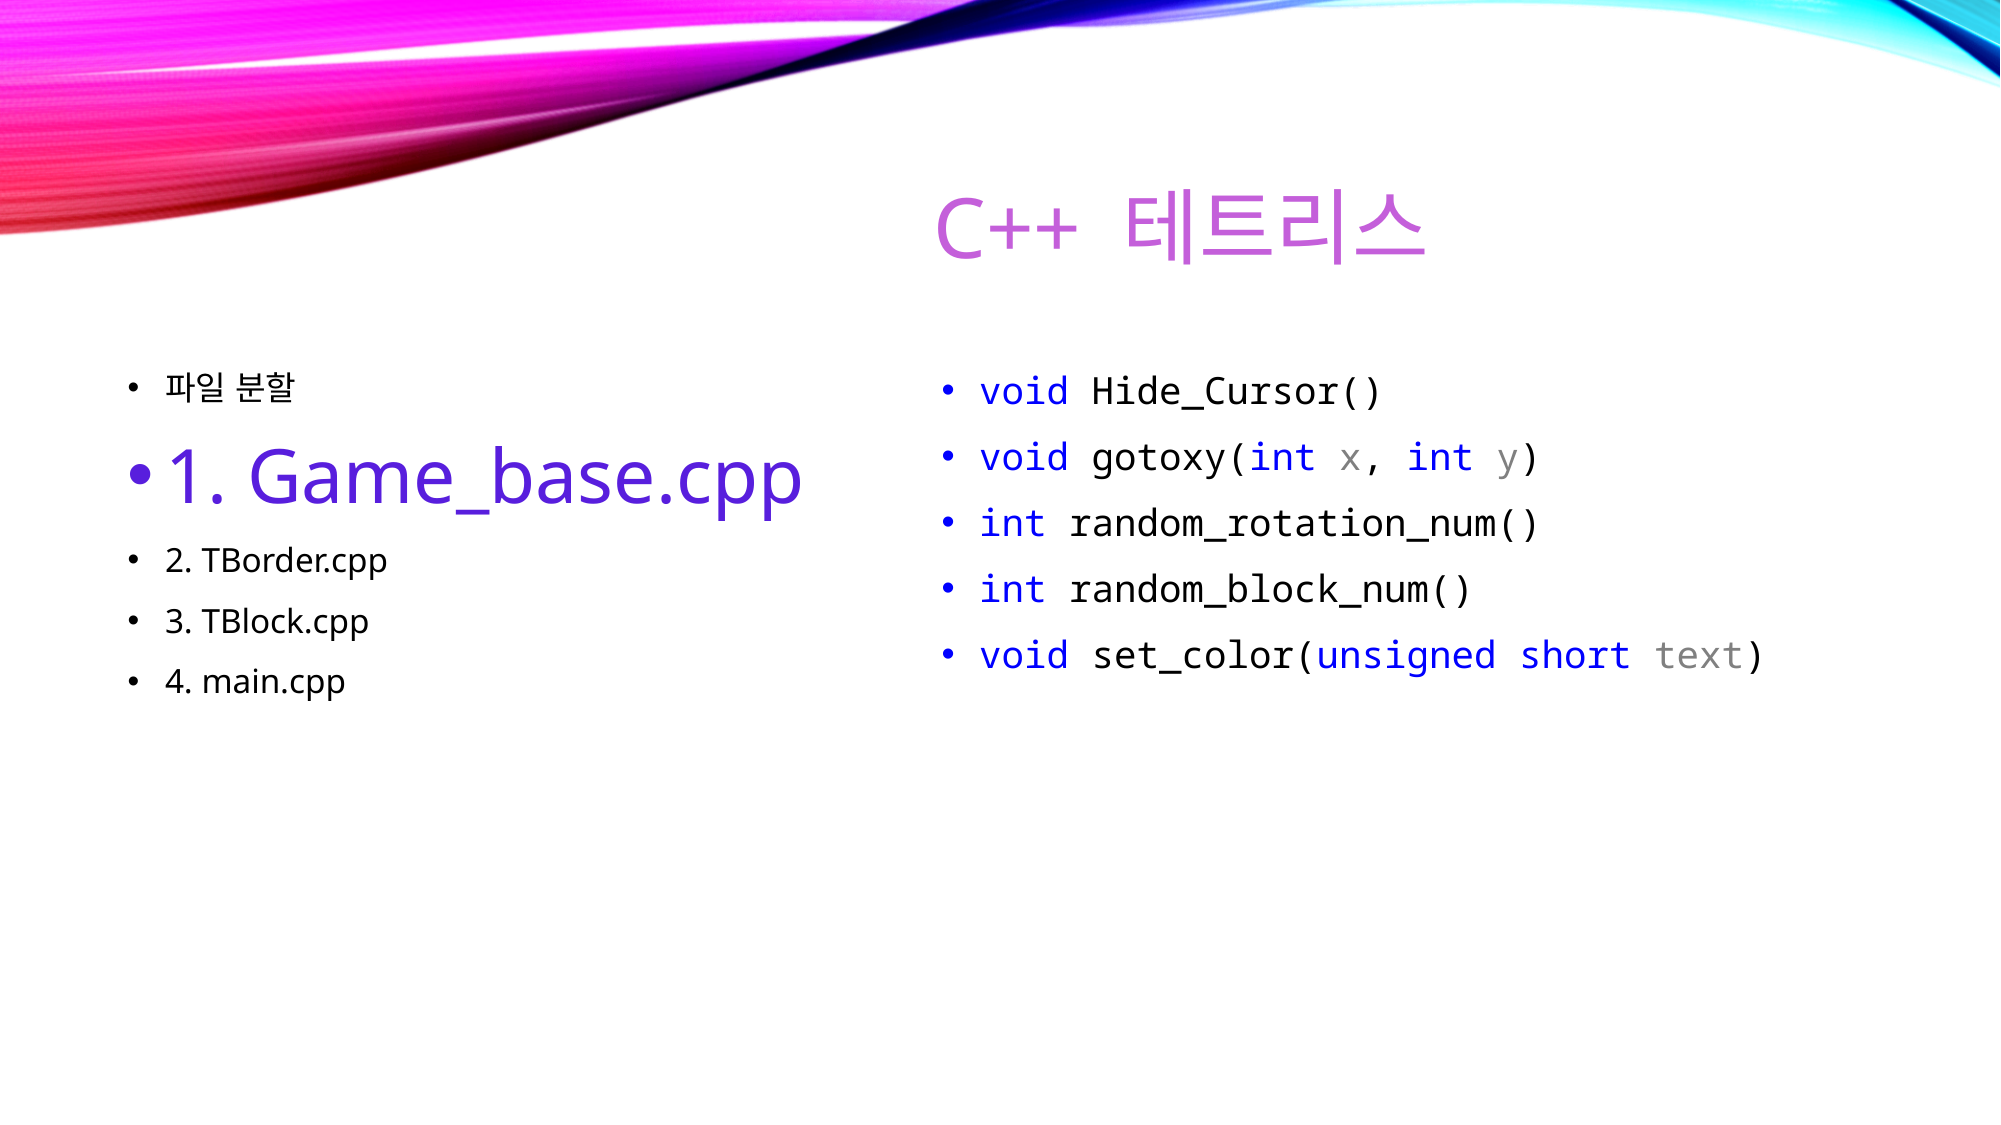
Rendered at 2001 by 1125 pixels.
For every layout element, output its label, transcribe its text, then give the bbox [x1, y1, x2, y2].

picture [1910, 0, 2000, 45]
picture [0, 0, 2000, 237]
list 파일 분할 1. Game_base.cpp 2. TBorder.cpp 3. TBlock.cpp 4. main.cpp [112, 360, 926, 1021]
list void Hide_Cursor() void gotoxy(int x, int y) int random_rotation_num() int random_block_num() void set_color(unsigned short text) [926, 360, 1888, 1021]
picture [1890, 0, 2000, 75]
title C++ 테트리스 [474, 125, 1888, 338]
